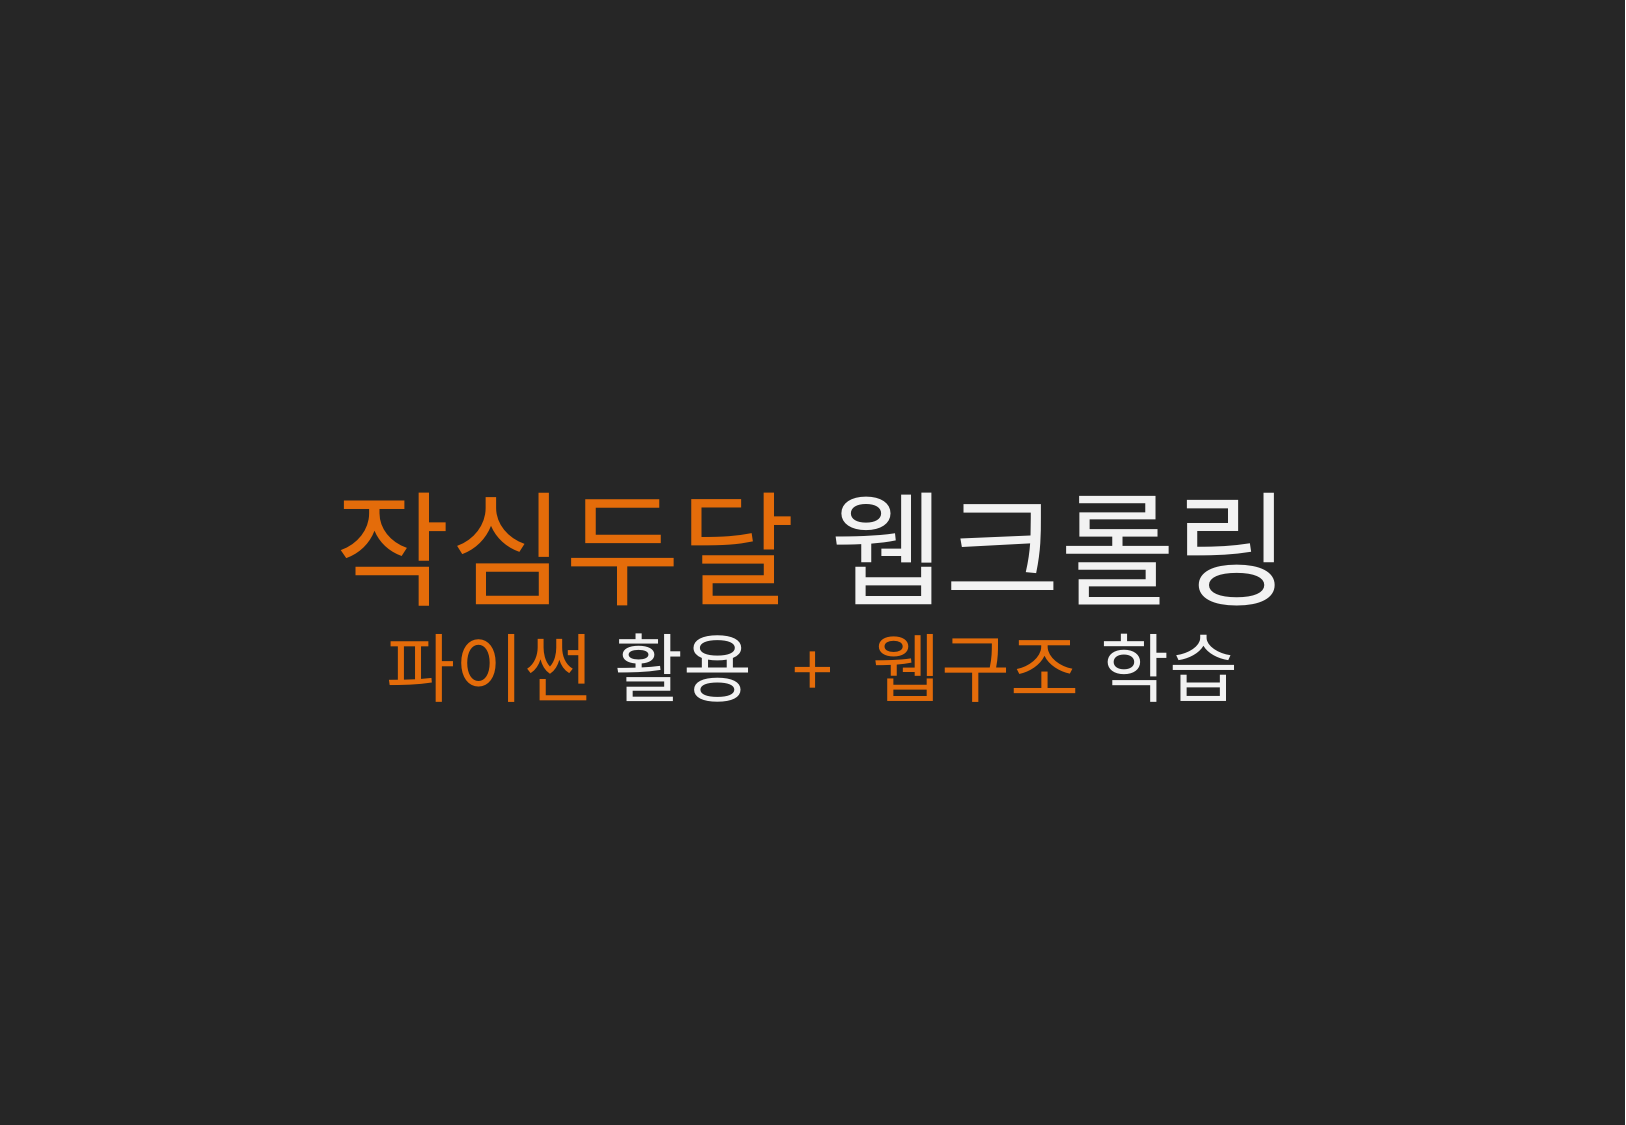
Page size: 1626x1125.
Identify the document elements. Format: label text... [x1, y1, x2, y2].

text_box 작심두달 웹크롤링 파이썬 활용 + 웹구조 학습 [320, 463, 1305, 719]
